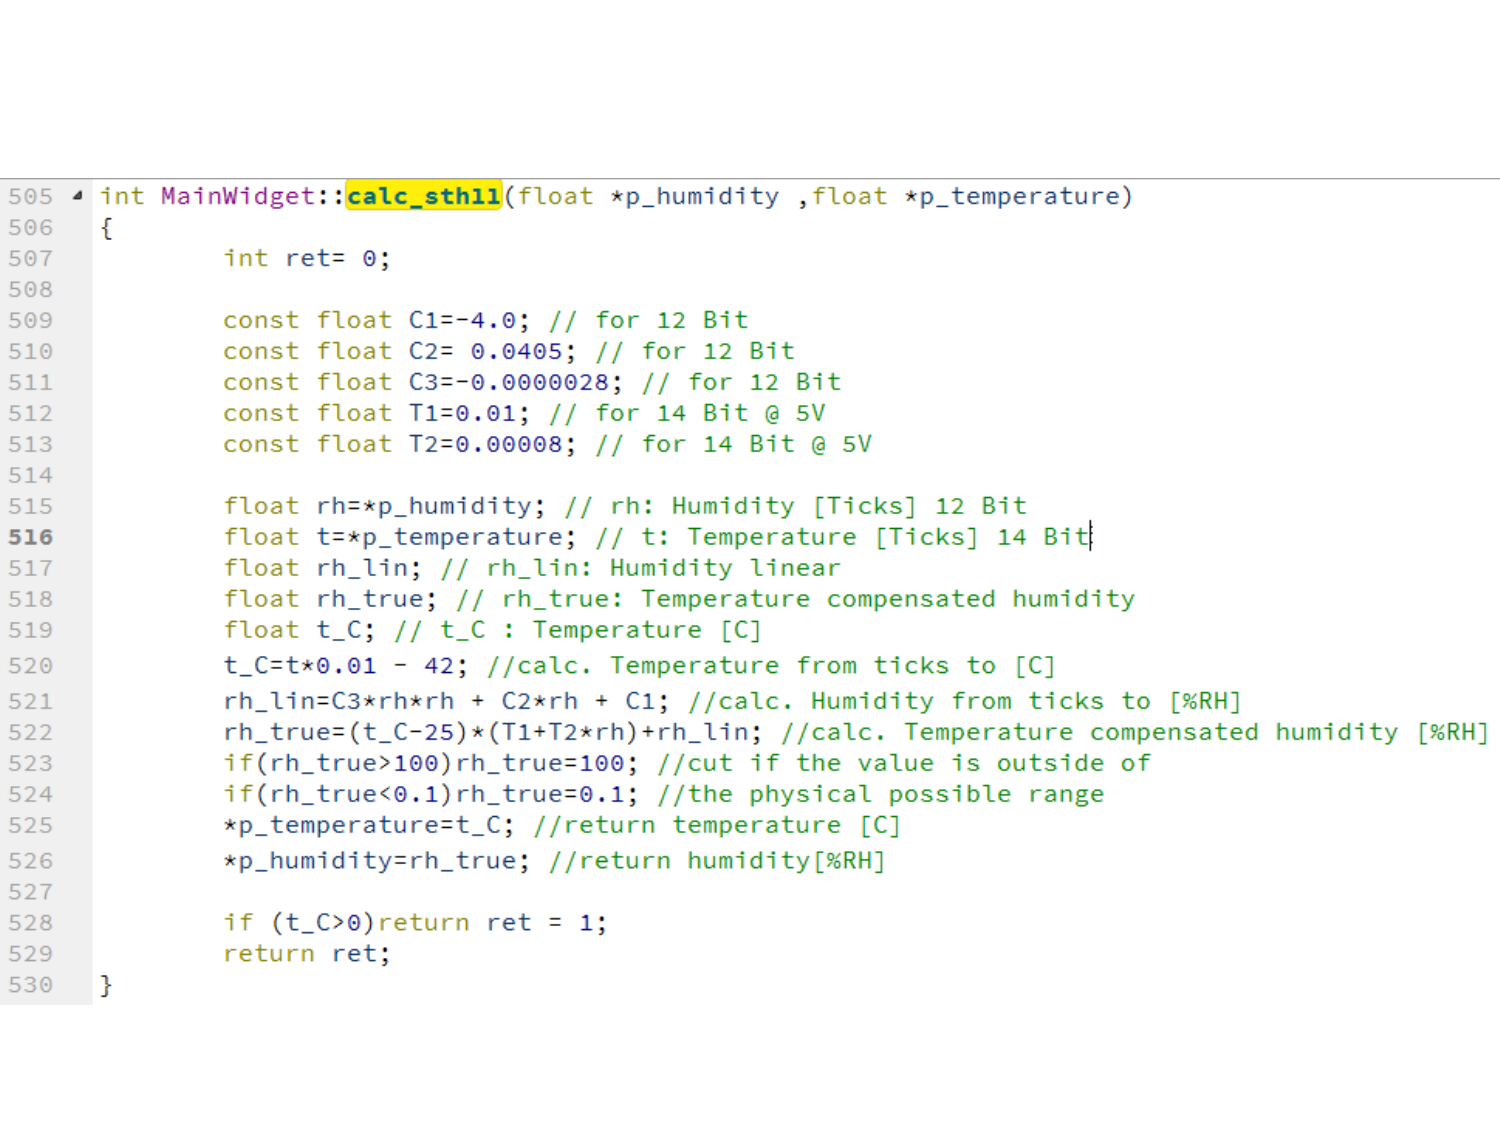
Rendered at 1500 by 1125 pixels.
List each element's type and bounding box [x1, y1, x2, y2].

list [0, 178, 1500, 1006]
